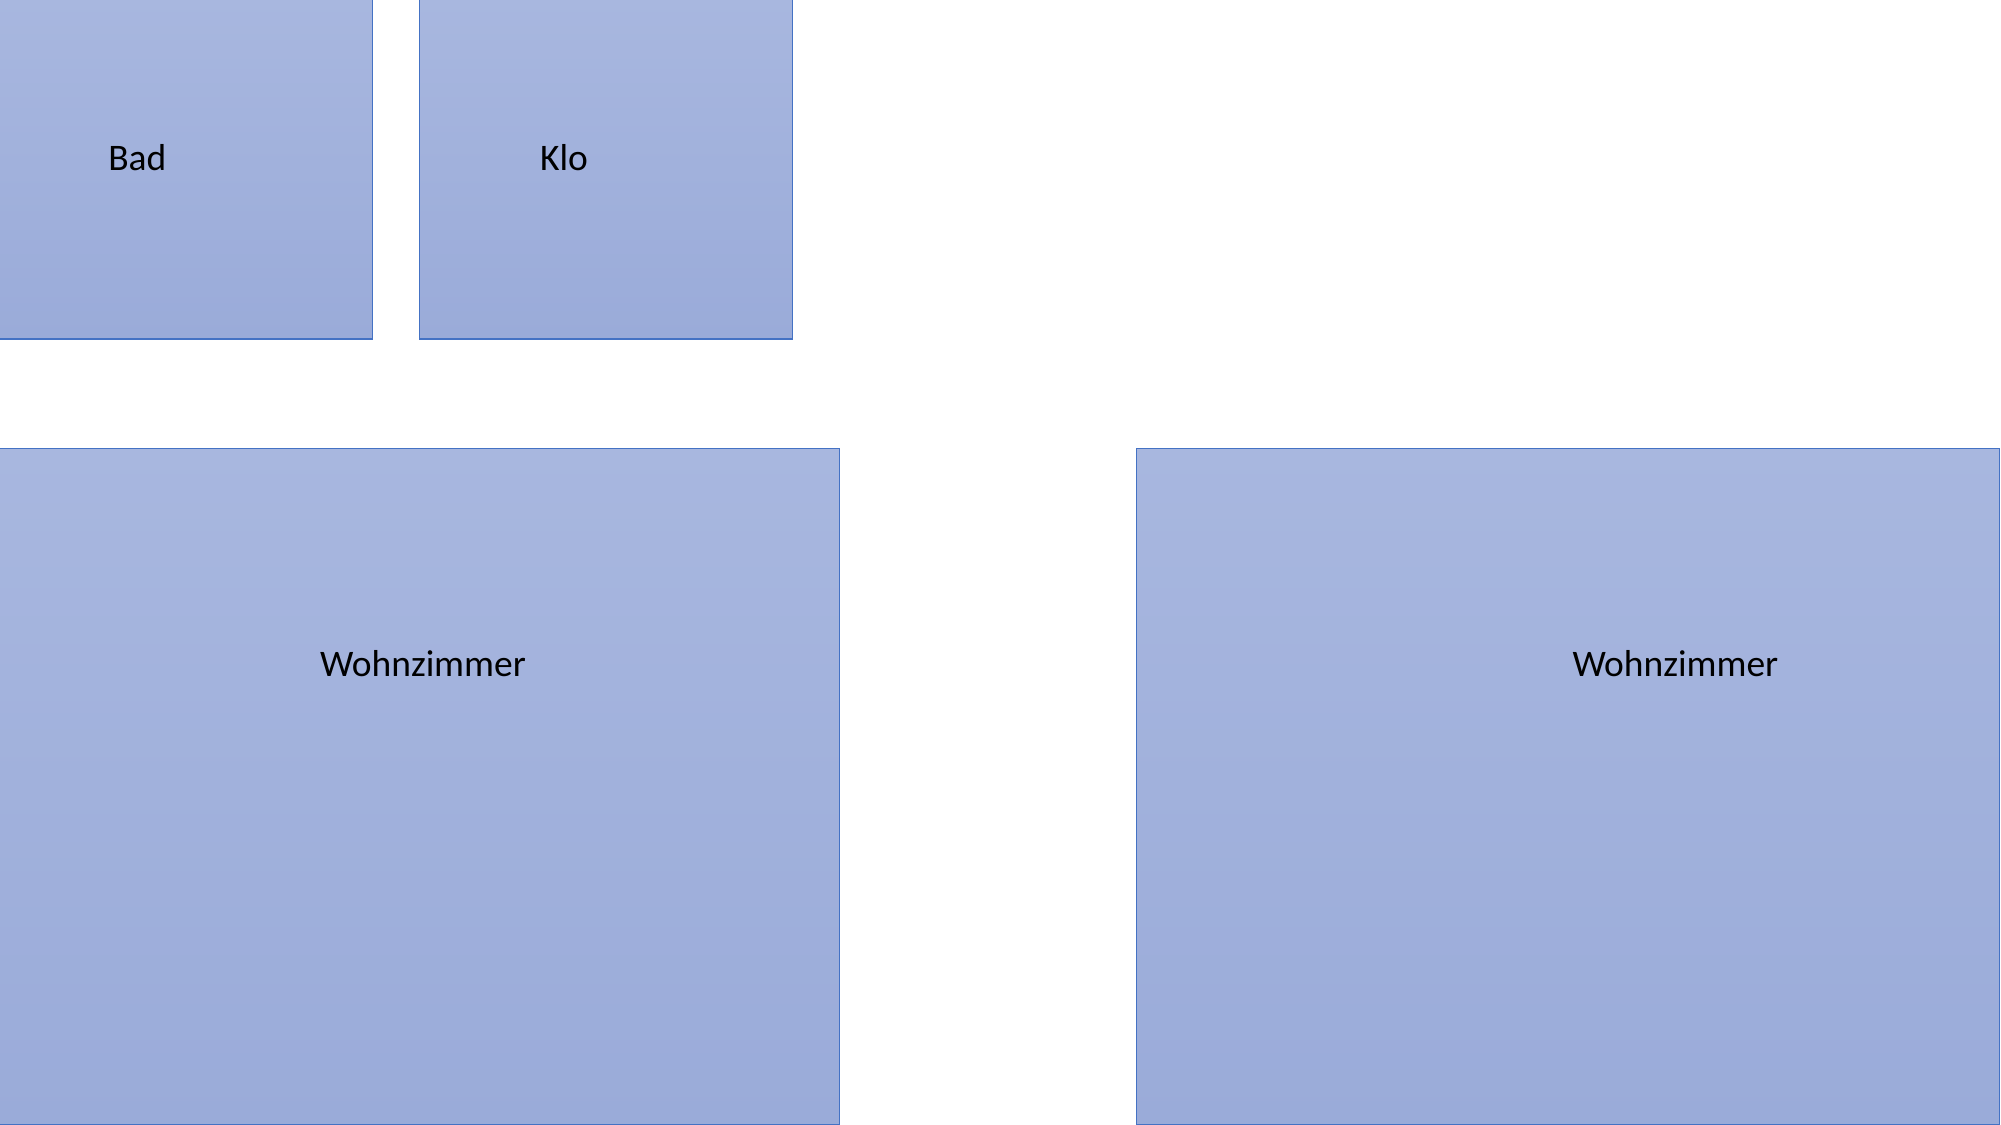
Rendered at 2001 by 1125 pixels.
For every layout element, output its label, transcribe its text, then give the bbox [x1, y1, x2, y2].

text_box Bad [93, 125, 347, 186]
text_box [419, 0, 793, 340]
text_box Wohnzimmer [1557, 631, 1811, 692]
text_box [1136, 448, 2000, 1125]
text_box [0, 0, 373, 340]
text_box [0, 448, 840, 1125]
text_box Klo [525, 125, 779, 186]
text_box Wohnzimmer [305, 631, 559, 692]
